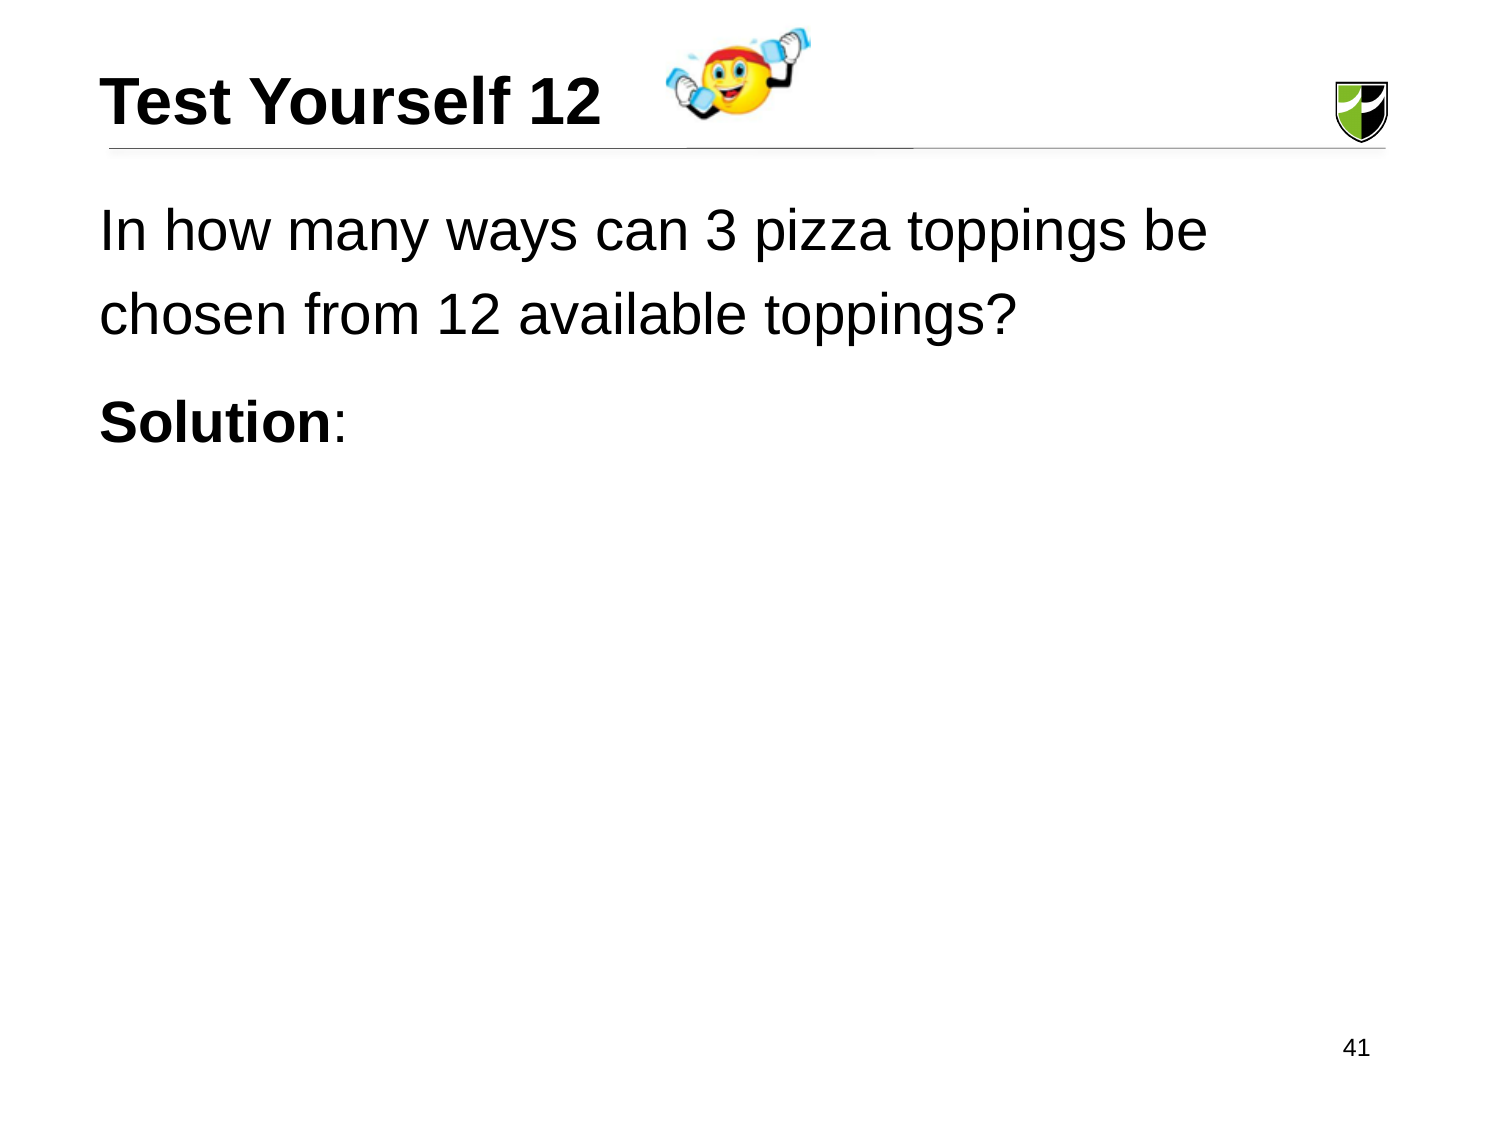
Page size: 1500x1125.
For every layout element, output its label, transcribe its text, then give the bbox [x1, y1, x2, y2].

text_box In how many ways can 3 pizza toppings be chosen from 12 available toppings? Solution: [84, 171, 1392, 1104]
picture [665, 23, 812, 124]
text_box Test Yourself 12 [84, 50, 1392, 171]
slide_number 41 [1035, 1024, 1386, 1085]
